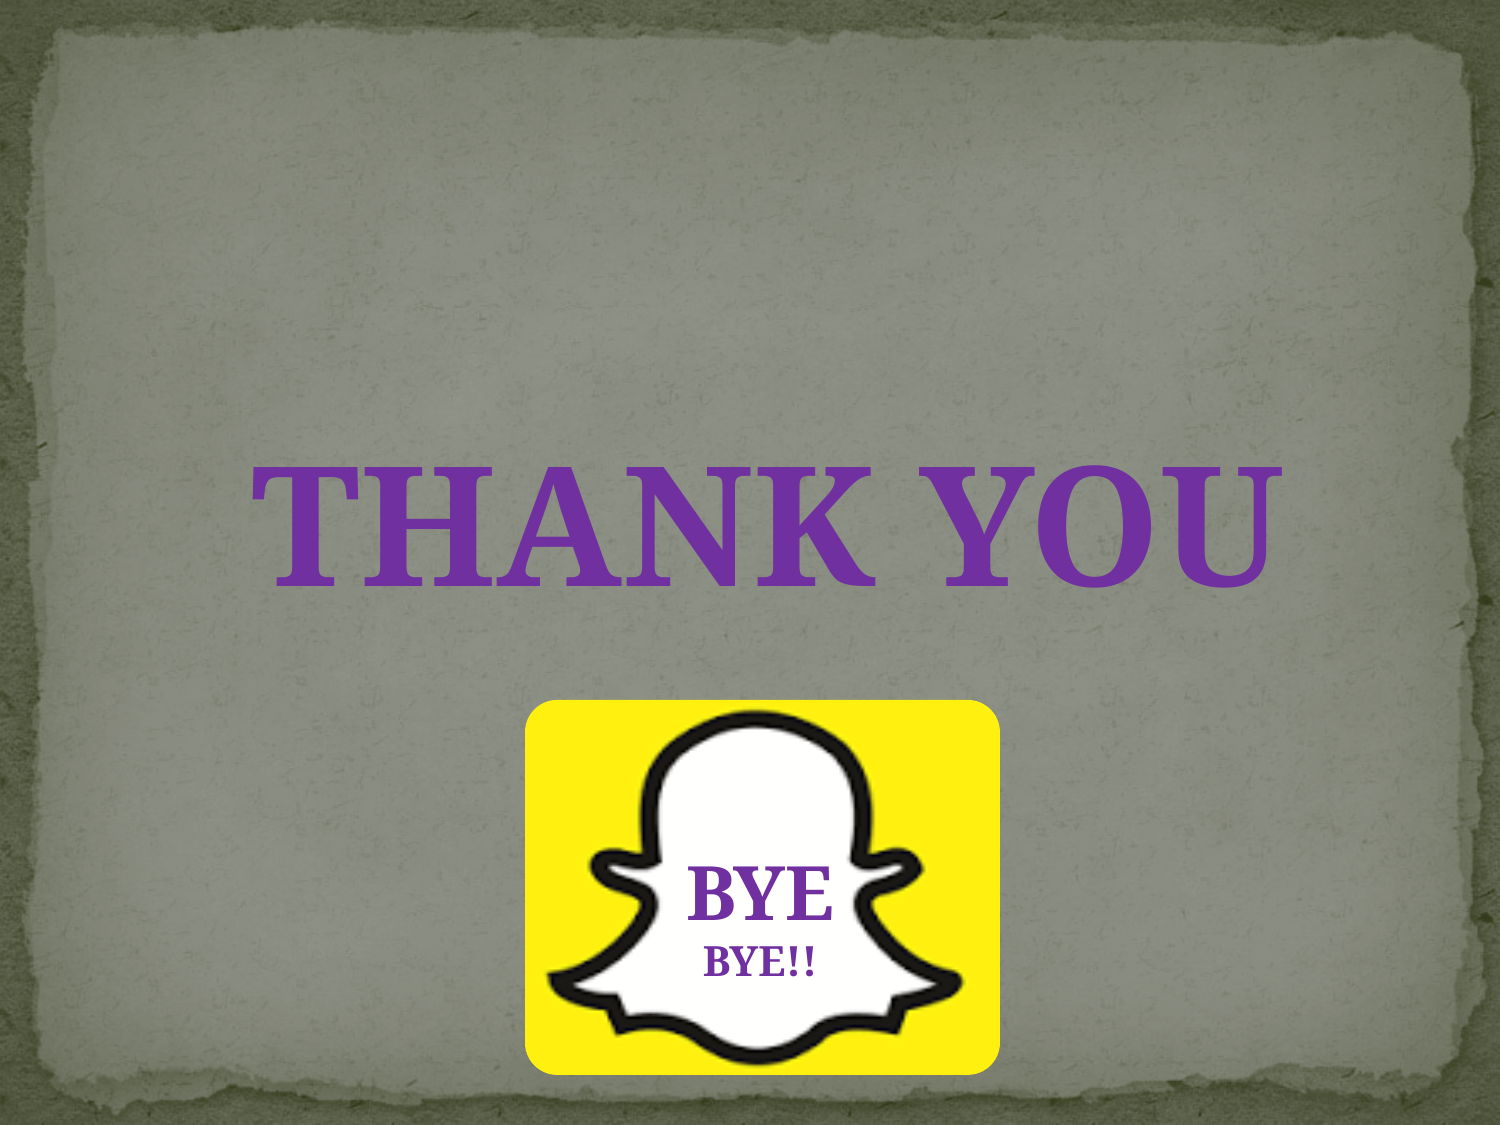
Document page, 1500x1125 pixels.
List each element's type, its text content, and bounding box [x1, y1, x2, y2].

text_box THANK YOU [199, 412, 1338, 628]
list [527, 702, 999, 1073]
